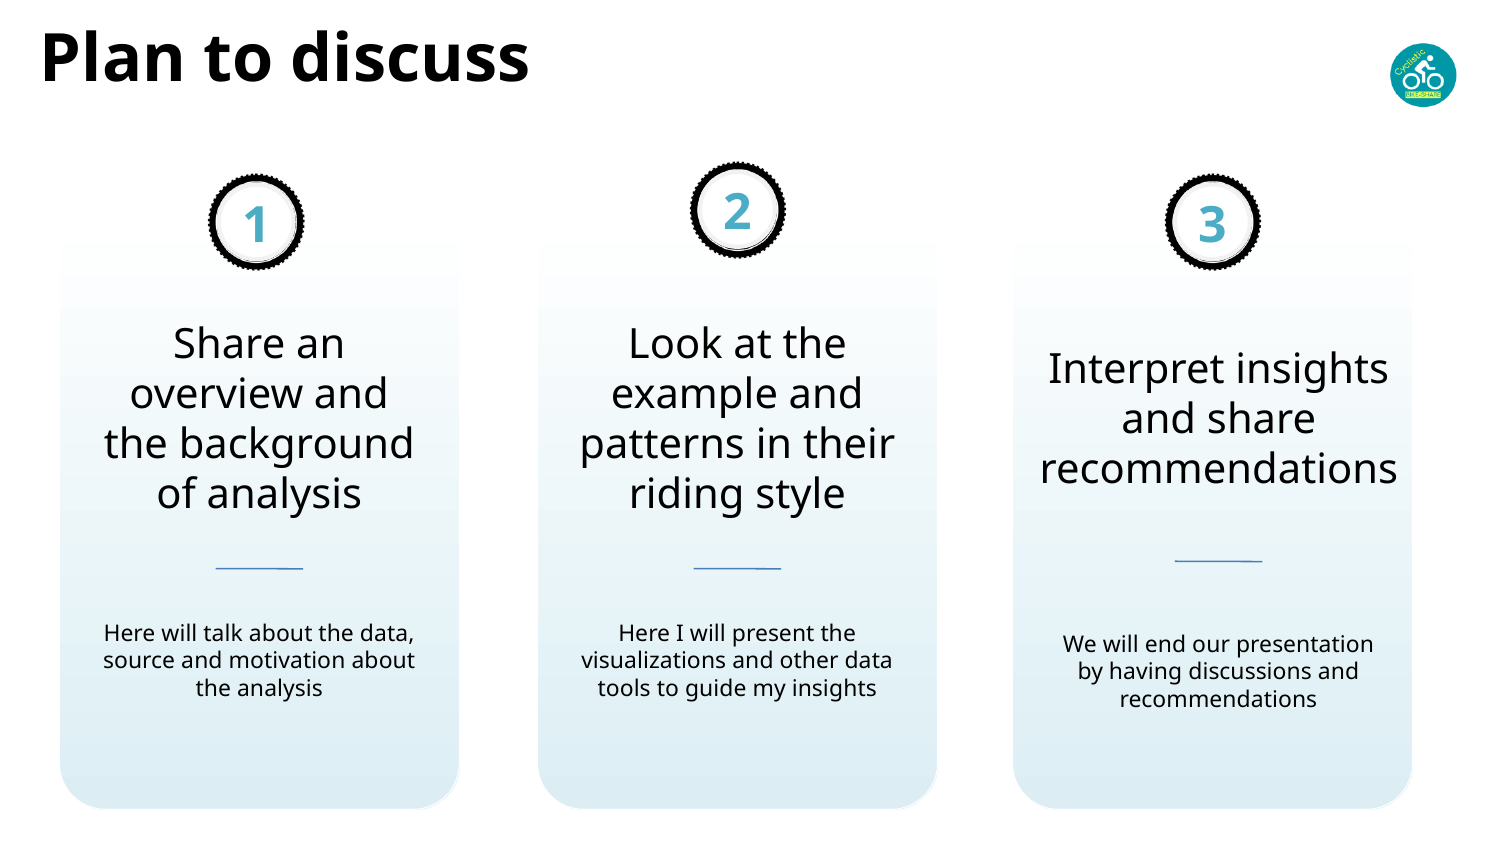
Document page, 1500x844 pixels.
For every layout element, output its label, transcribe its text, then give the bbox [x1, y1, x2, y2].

picture [649, 159, 826, 260]
text_box [535, 207, 940, 812]
text_box [57, 207, 462, 812]
text_box Share an overview and the background of analysis [78, 309, 441, 525]
text_box Here I will present the visualizations and other data tools to guide my insights [556, 610, 919, 709]
picture [1387, 40, 1459, 110]
text_box [1010, 207, 1415, 812]
title Plan to discuss [24, 0, 1375, 125]
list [168, 171, 344, 273]
text_box Here will talk about the data, source and motivation about the analysis [78, 610, 441, 709]
text_box Look at the example and patterns in their riding style [556, 309, 919, 525]
text_box We will end our presentation by having discussions and recommendations [1037, 621, 1400, 719]
text_box Interpret insights and share recommendations [1018, 334, 1419, 500]
picture [1124, 171, 1301, 273]
